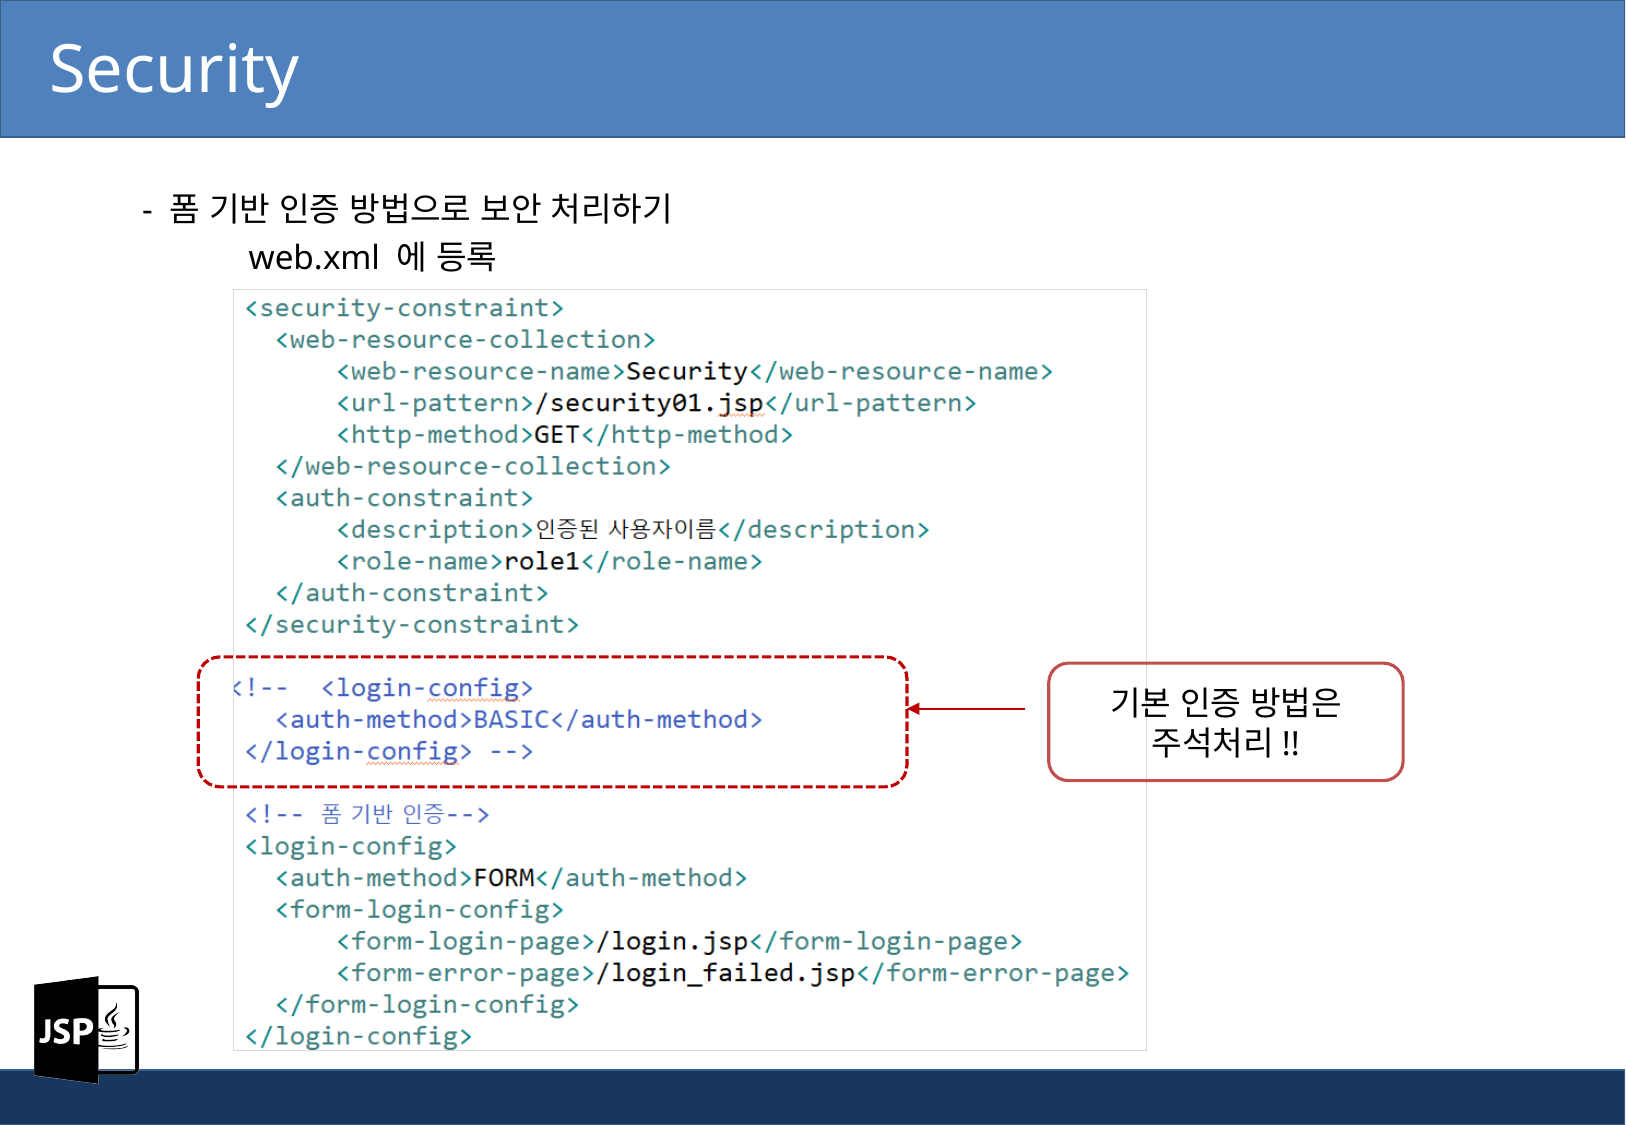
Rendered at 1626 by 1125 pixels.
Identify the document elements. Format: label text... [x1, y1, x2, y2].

picture [32, 976, 141, 1084]
text_box [196, 654, 228, 789]
text_box web.xml 에 등록 [233, 228, 577, 284]
text_box 기본 인증 방법은 주석처리!! [1152, 660, 1406, 783]
picture [233, 289, 1148, 1051]
text_box Security [0, 0, 1312, 136]
text_box - 폼 기반 인증 방법으로 보안 처리하기 [127, 160, 1593, 236]
